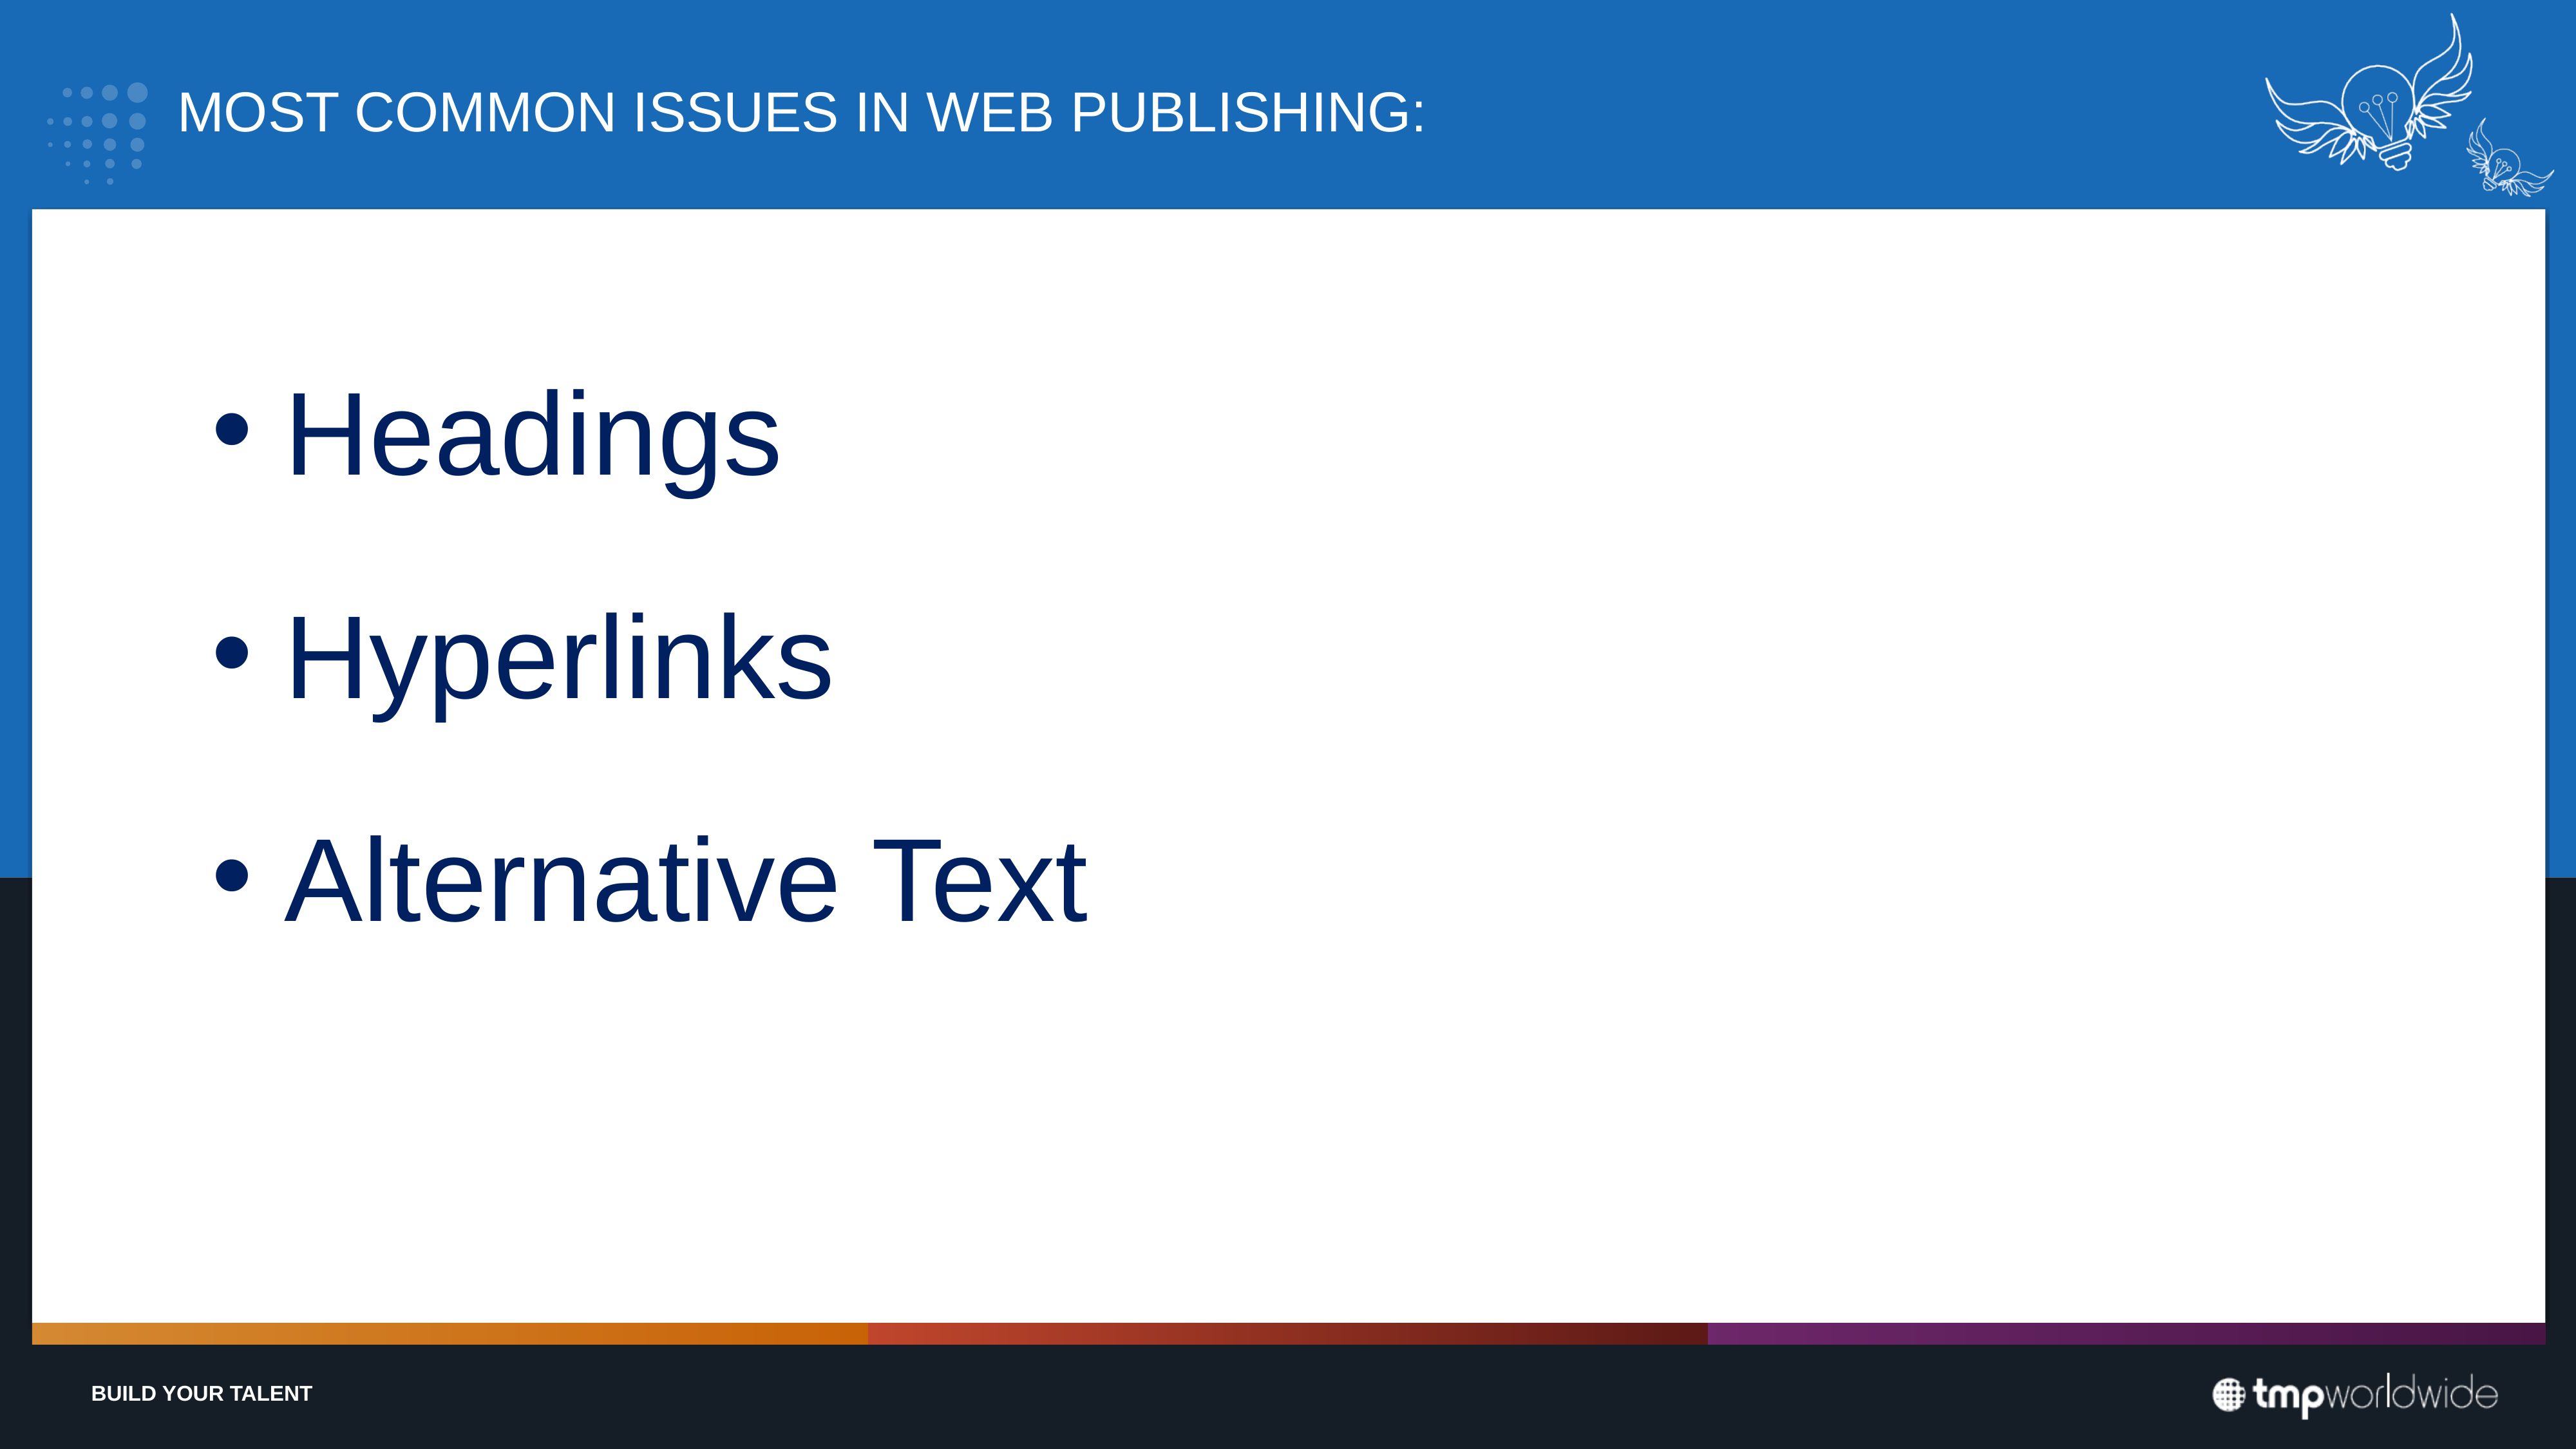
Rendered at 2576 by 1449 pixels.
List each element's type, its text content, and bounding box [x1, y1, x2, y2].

title Most common issues in web publishing: [176, 86, 2246, 170]
list Headings Hyperlinks Alternative Text [115, 285, 2480, 1275]
